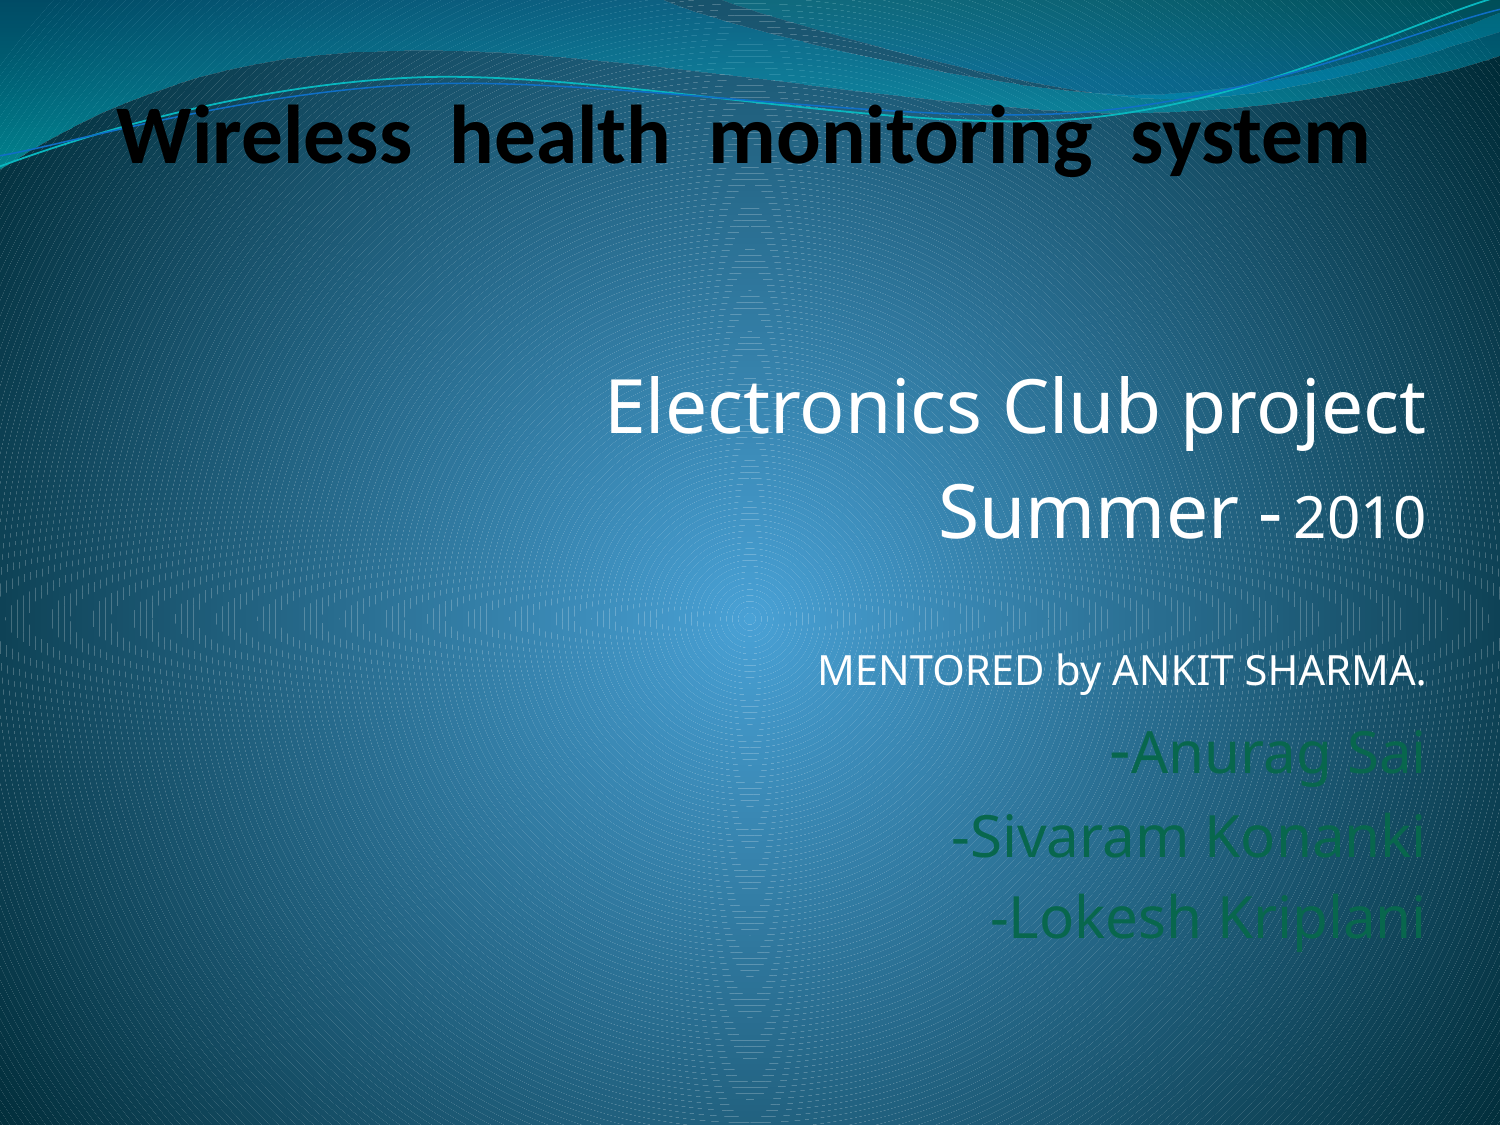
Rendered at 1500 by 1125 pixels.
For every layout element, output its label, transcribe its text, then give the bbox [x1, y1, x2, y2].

subtitle Electronics Club project Summer - 2010 MENTORED by ANKIT SHARMA. -Anurag Sai -Sivaram Konanki -Lokesh Kriplani [75, 351, 1438, 1032]
title Wireless health monitoring system [64, 54, 1428, 180]
